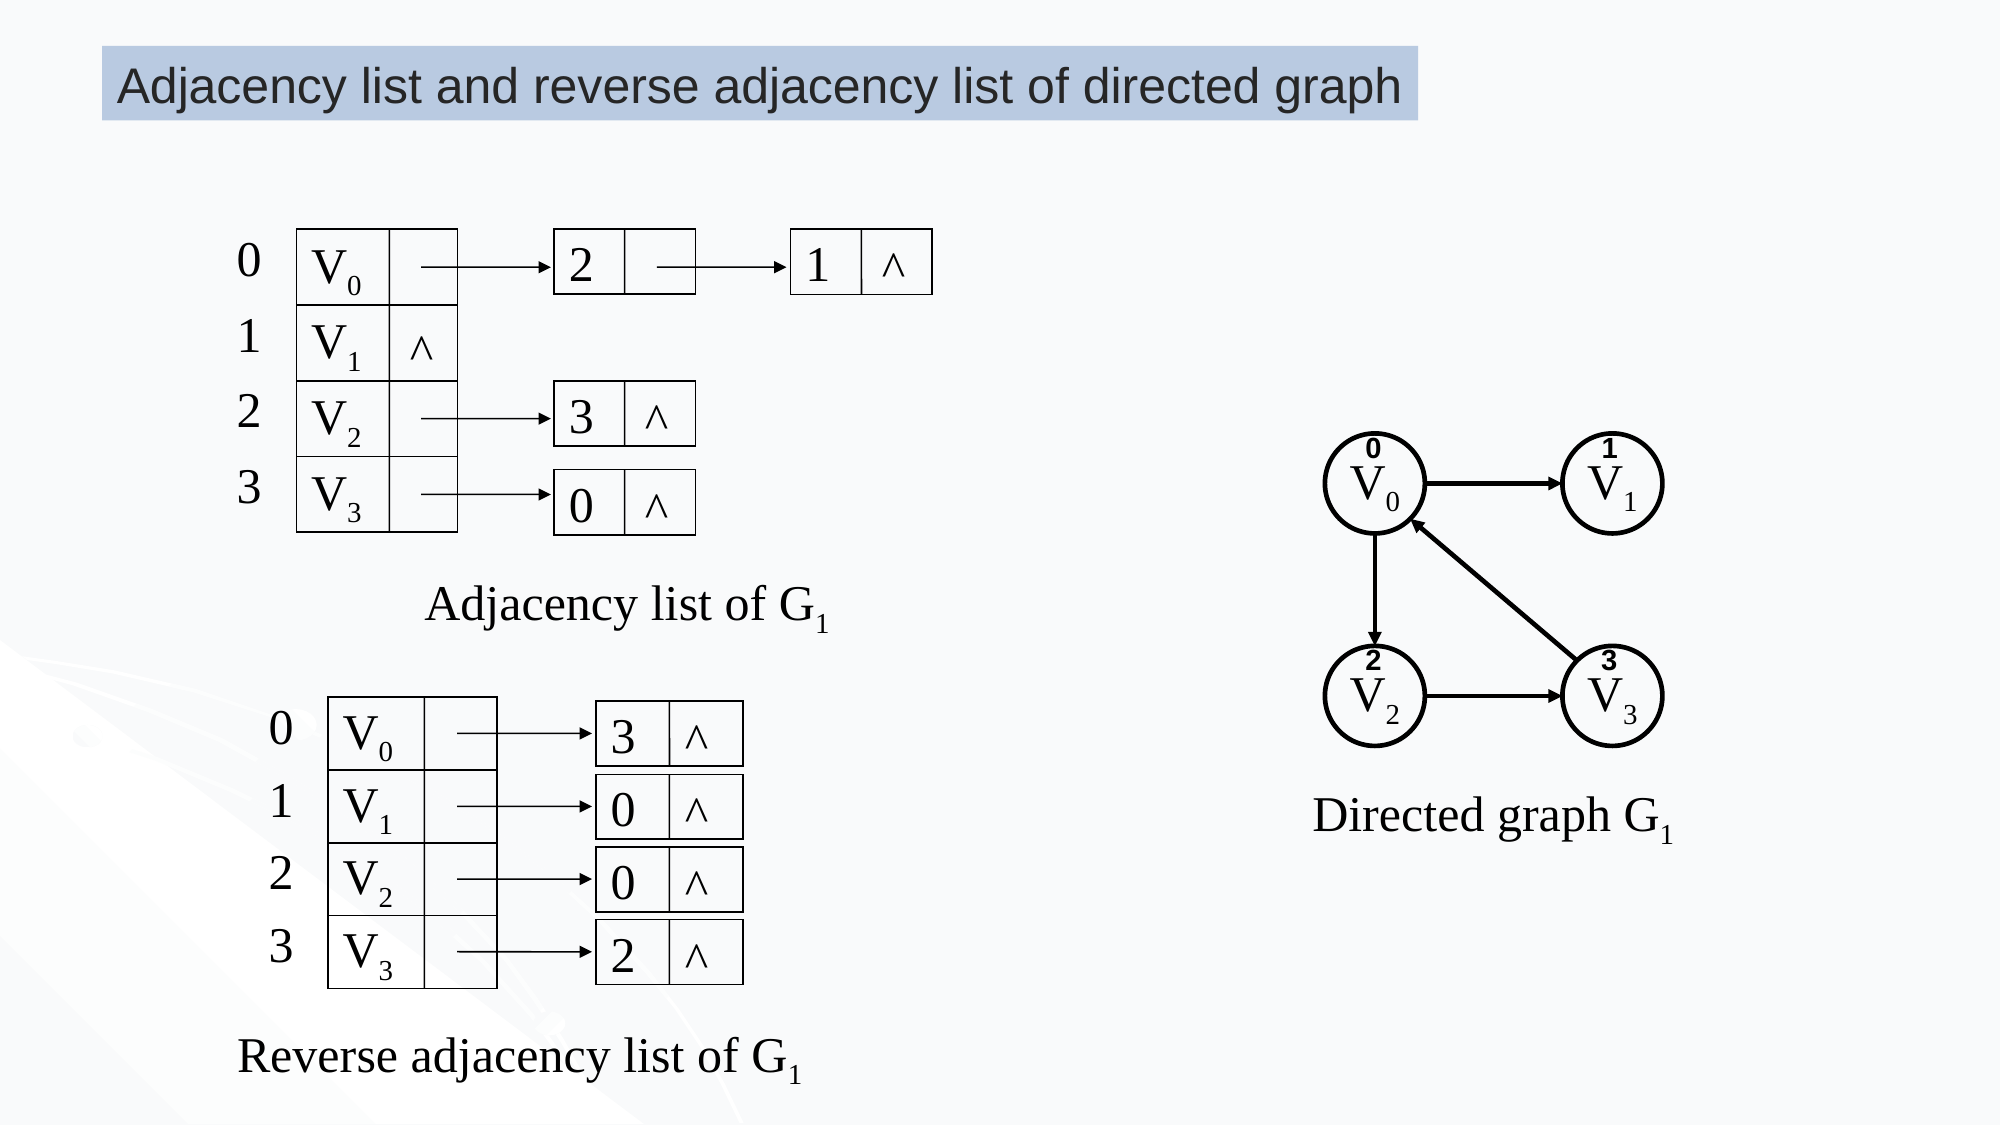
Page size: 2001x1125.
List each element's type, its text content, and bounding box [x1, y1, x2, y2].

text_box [1296, 421, 1691, 851]
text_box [253, 686, 744, 996]
text_box Reverse adjacency list of G1 [222, 1014, 818, 1098]
text_box Adjacency list and reverse adjacency list of directed graph [102, 45, 1419, 121]
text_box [221, 218, 933, 546]
text_box Adjacency list of G1 [409, 563, 845, 647]
